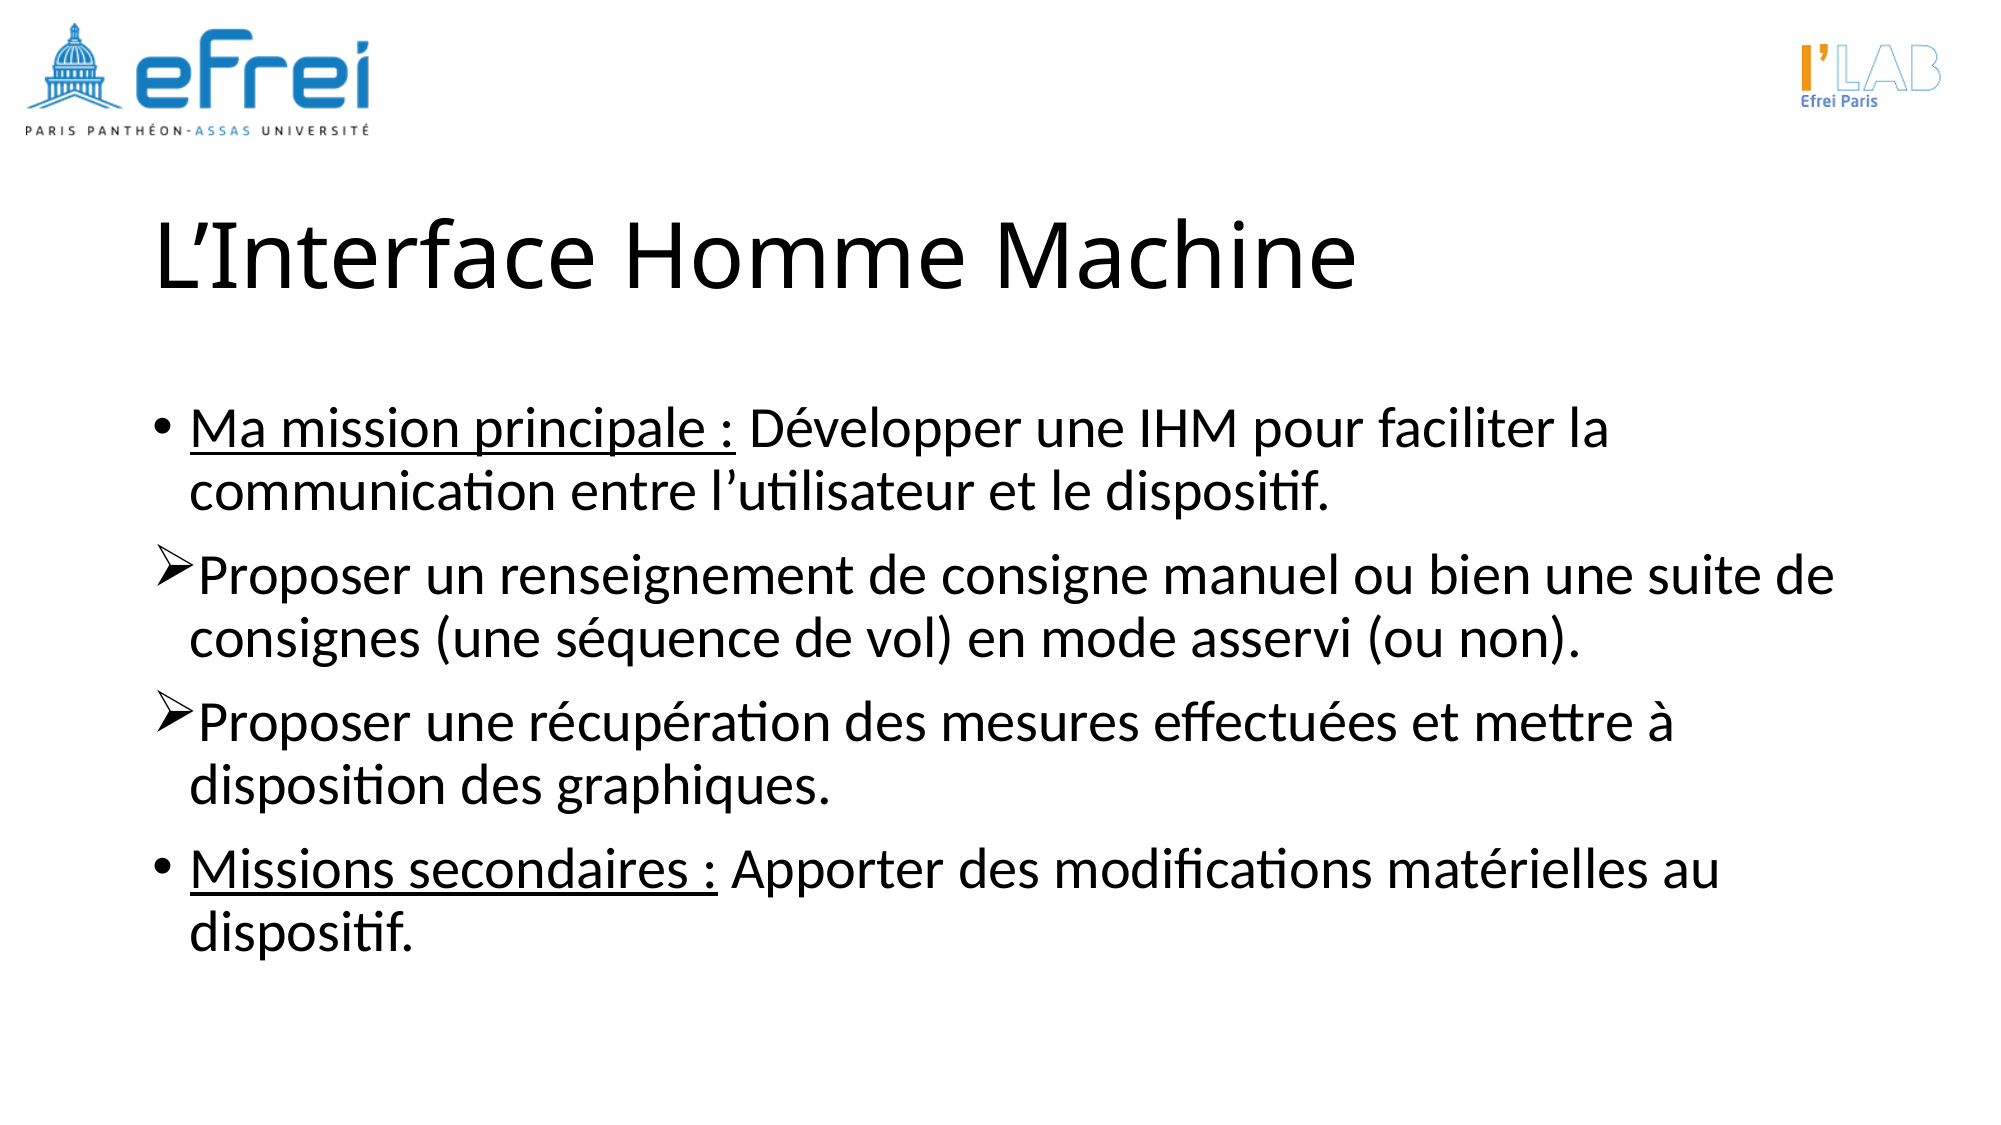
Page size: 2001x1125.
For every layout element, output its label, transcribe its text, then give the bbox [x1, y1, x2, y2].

title L’Interface Homme Machine [137, 150, 1863, 368]
picture [26, 23, 371, 138]
picture [1788, 2, 1946, 160]
list Ma mission principale : Développer une IHM pour faciliter la communication entre l’utilisateur et le dispositif. Proposer un renseignement de consigne manuel ou bien une suite de consignes (une séquence de vol) en mode asservi (ou non). Proposer une récupération des mesures effectuées et mettre à disposition des graphiques. Missions secondaires : Apporter des modifications matérielles au dispositif. [137, 390, 1863, 1104]
